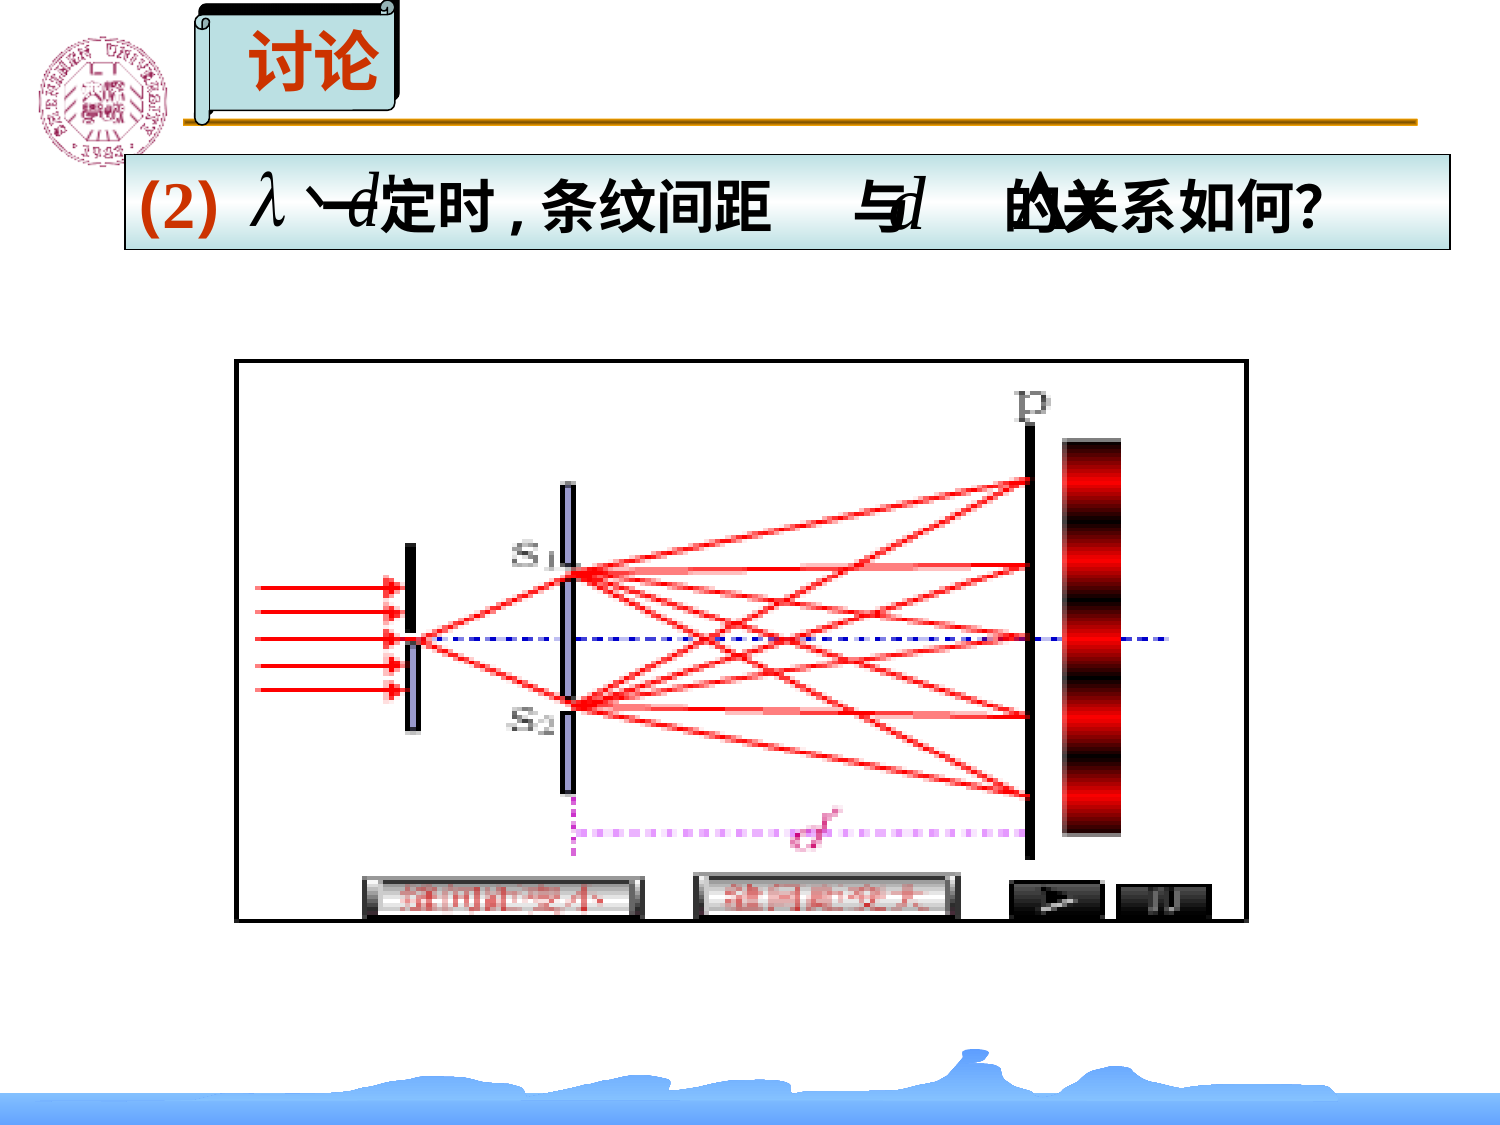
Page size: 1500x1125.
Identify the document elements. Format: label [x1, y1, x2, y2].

text_box [124, 149, 1451, 252]
picture [23, 23, 188, 176]
text_box [194, 0, 558, 126]
